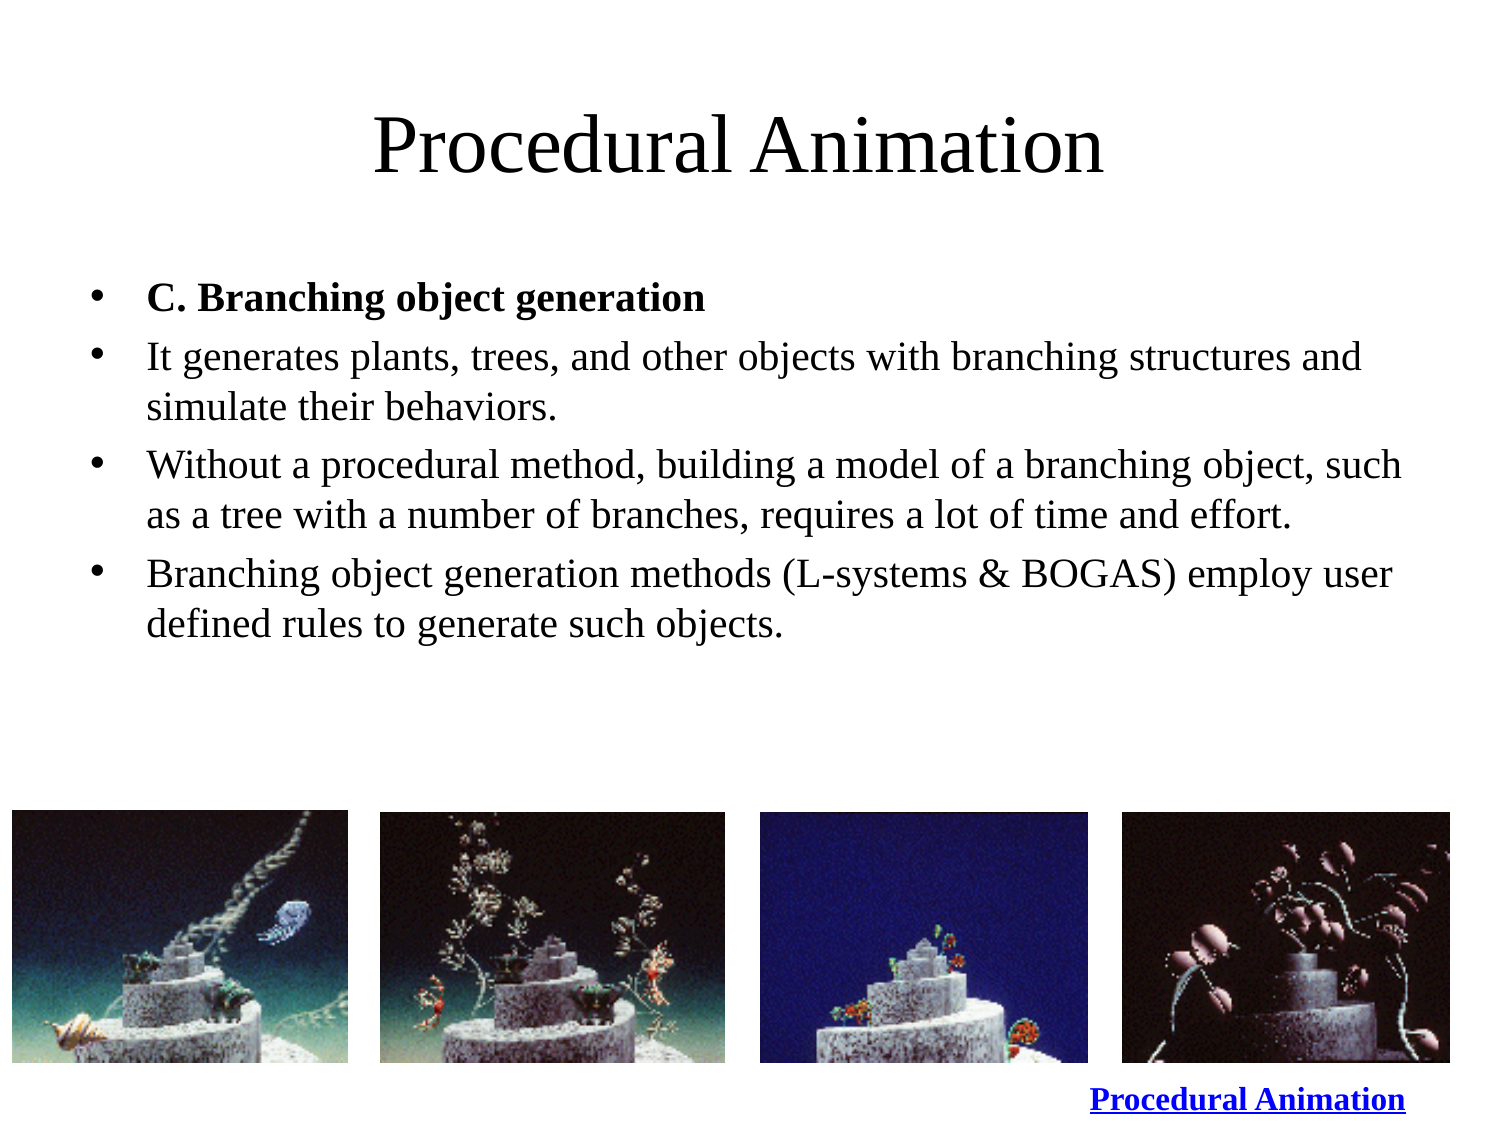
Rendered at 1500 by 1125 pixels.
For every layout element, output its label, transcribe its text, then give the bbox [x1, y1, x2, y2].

text_box Procedural Animation [1074, 1069, 1463, 1125]
picture [12, 810, 349, 1063]
title Procedural Animation [75, 45, 1425, 233]
picture [380, 812, 726, 1063]
picture [759, 812, 1088, 1063]
picture [1122, 812, 1451, 1063]
list C. Branching object generation It generates plants, trees, and other objects with branching structures and simulate their behaviors. Without a procedural method, building a model of a branching object, such as a tree with a number of branches, requires a lot of time and effort. Branching object generation methods (L-systems & BOGAS) employ user defined rules to generate such objects. [75, 262, 1425, 1088]
